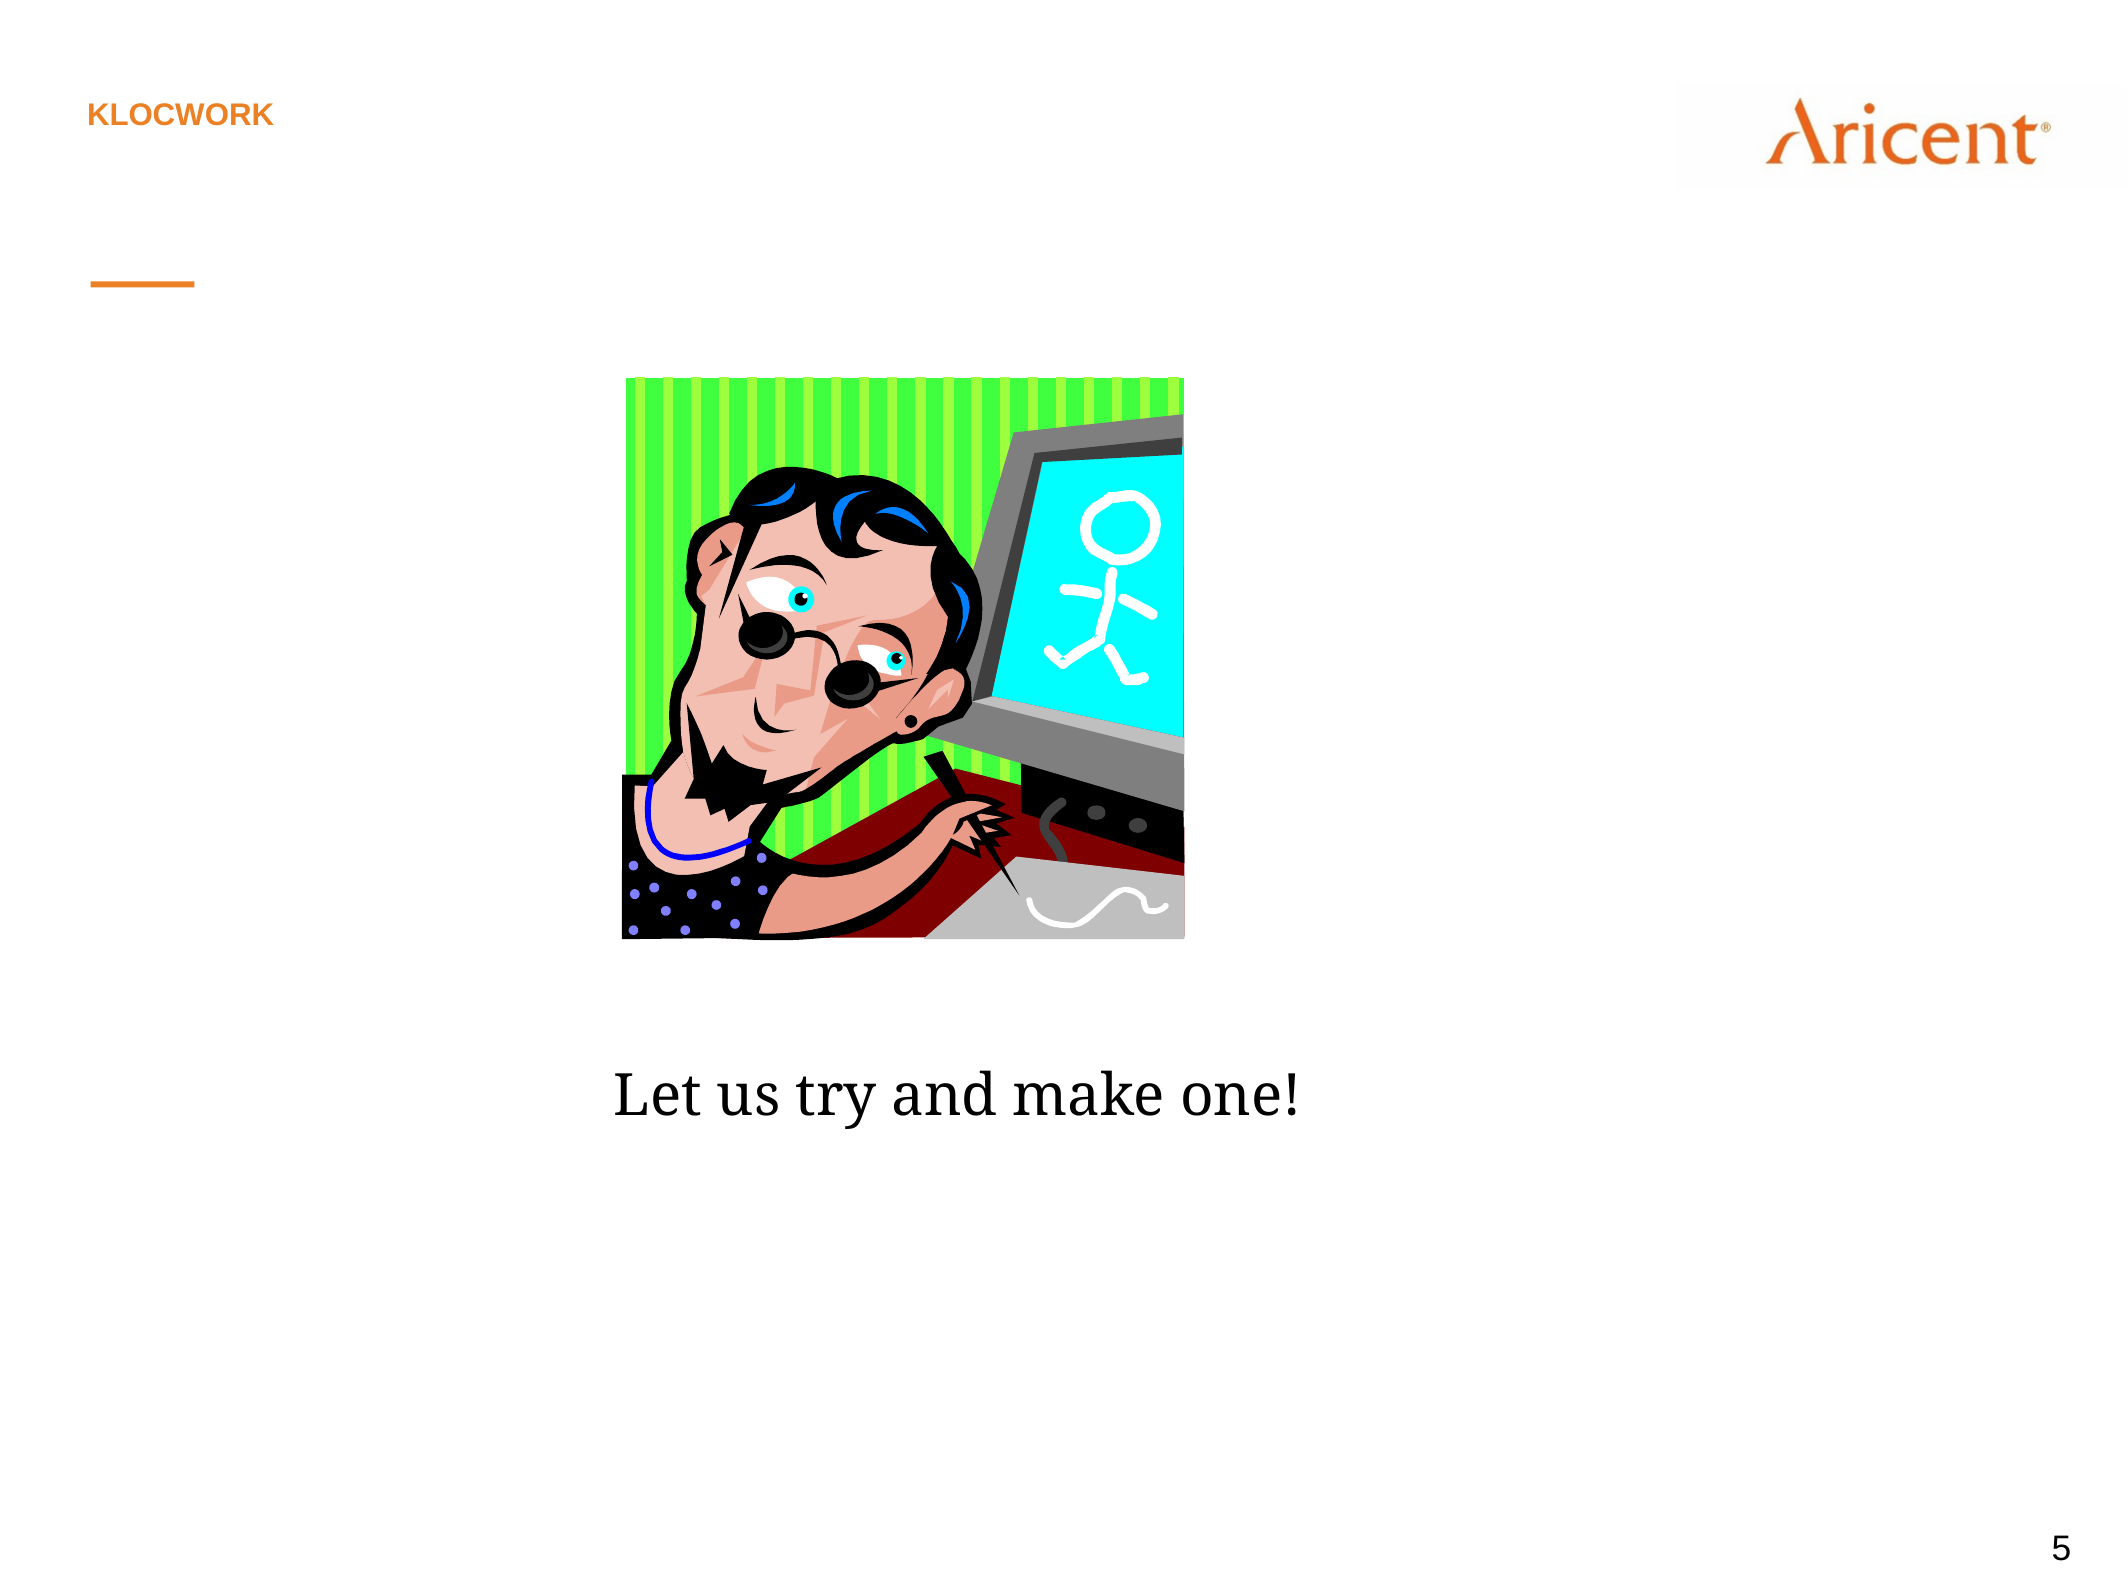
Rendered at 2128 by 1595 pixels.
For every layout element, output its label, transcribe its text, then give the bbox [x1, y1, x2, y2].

picture [1675, 82, 2128, 189]
picture [621, 377, 1185, 950]
text_box Let us try and make one! [599, 1049, 1317, 1135]
list Klocwork [72, 46, 1742, 140]
